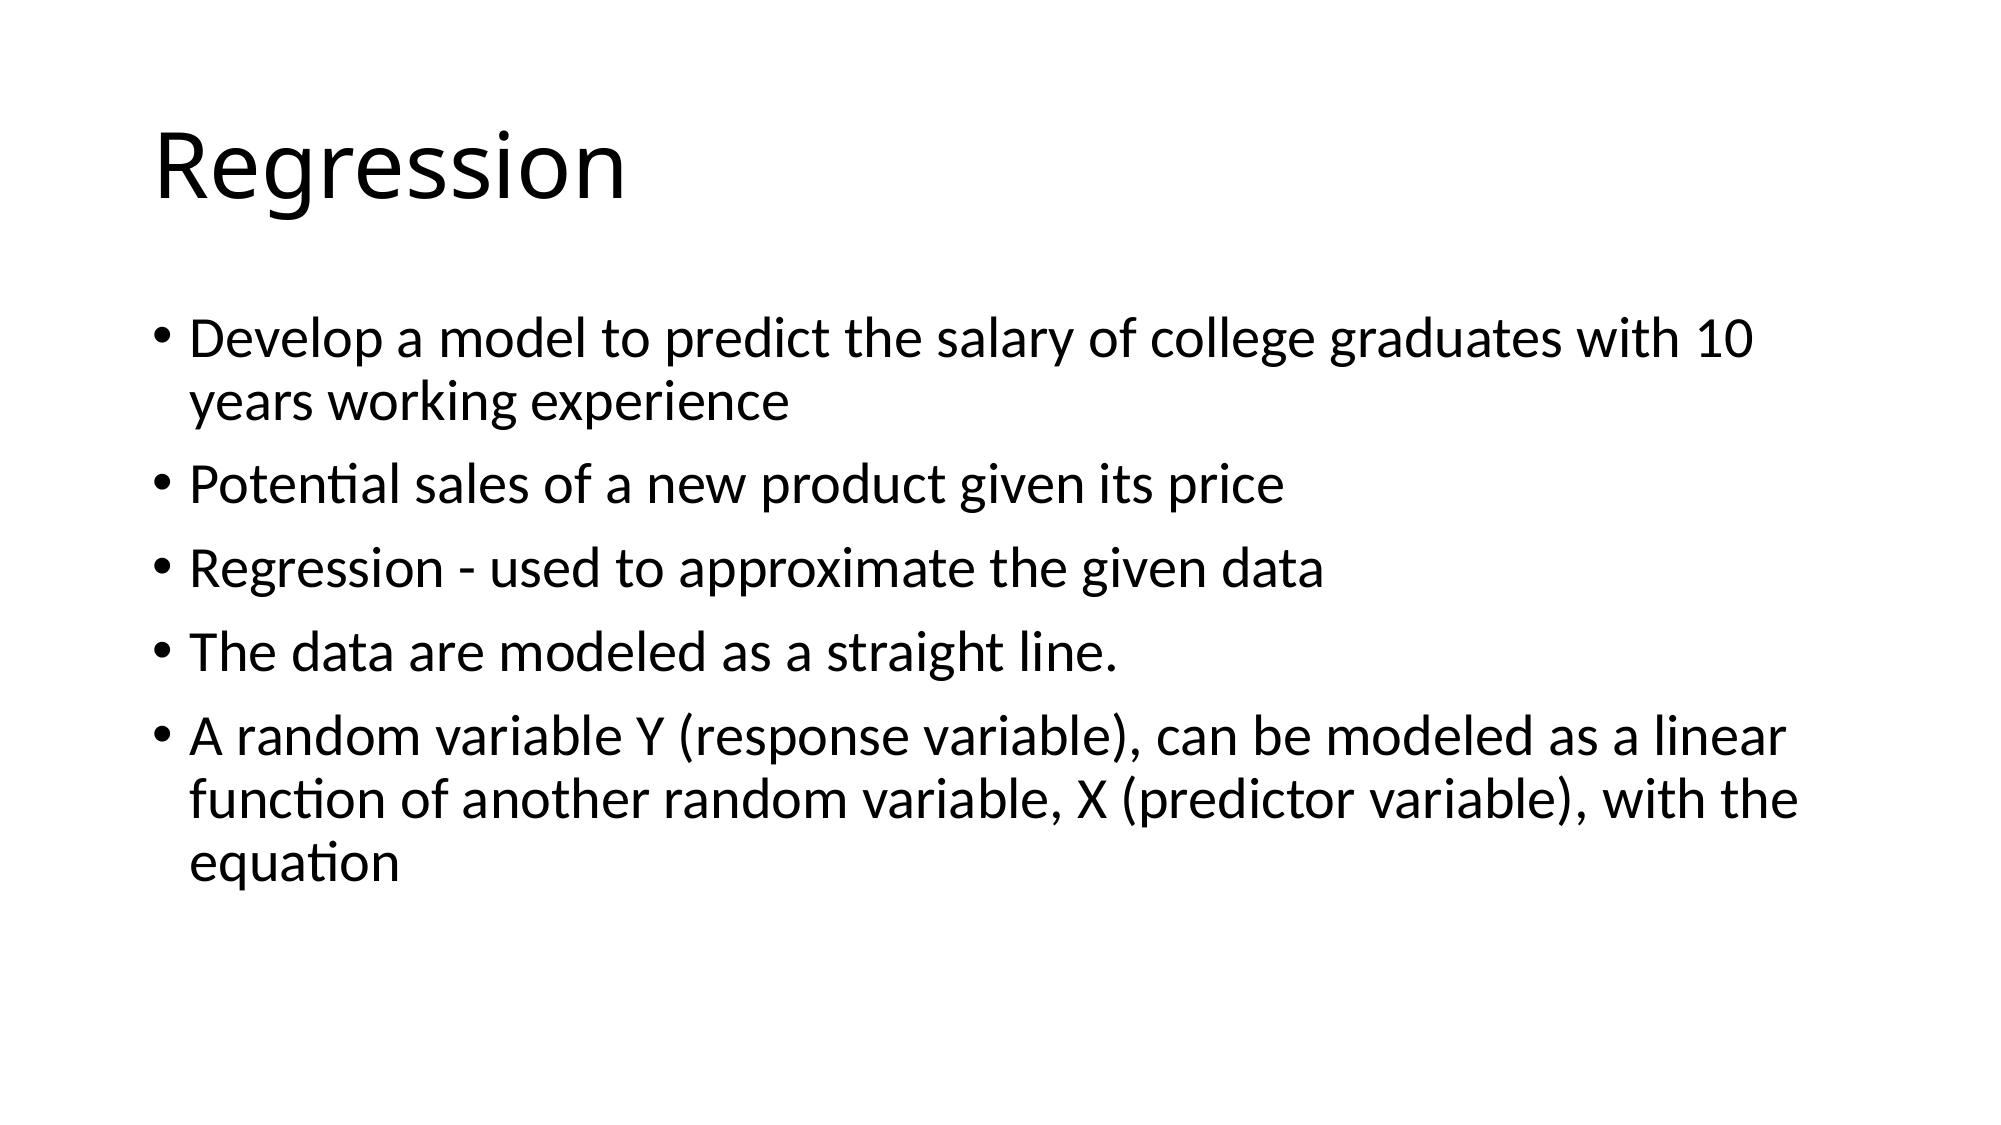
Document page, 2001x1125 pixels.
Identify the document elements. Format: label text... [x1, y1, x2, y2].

list Develop a model to predict the salary of college graduates with 10 years working experience Potential sales of a new product given its price Regression - used to approximate the given data The data are modeled as a straight line. A random variable Y (response variable), can be modeled as a linear function of another random variable, X (predictor variable), with the equation [137, 299, 1863, 1014]
title Regression [137, 59, 1863, 278]
